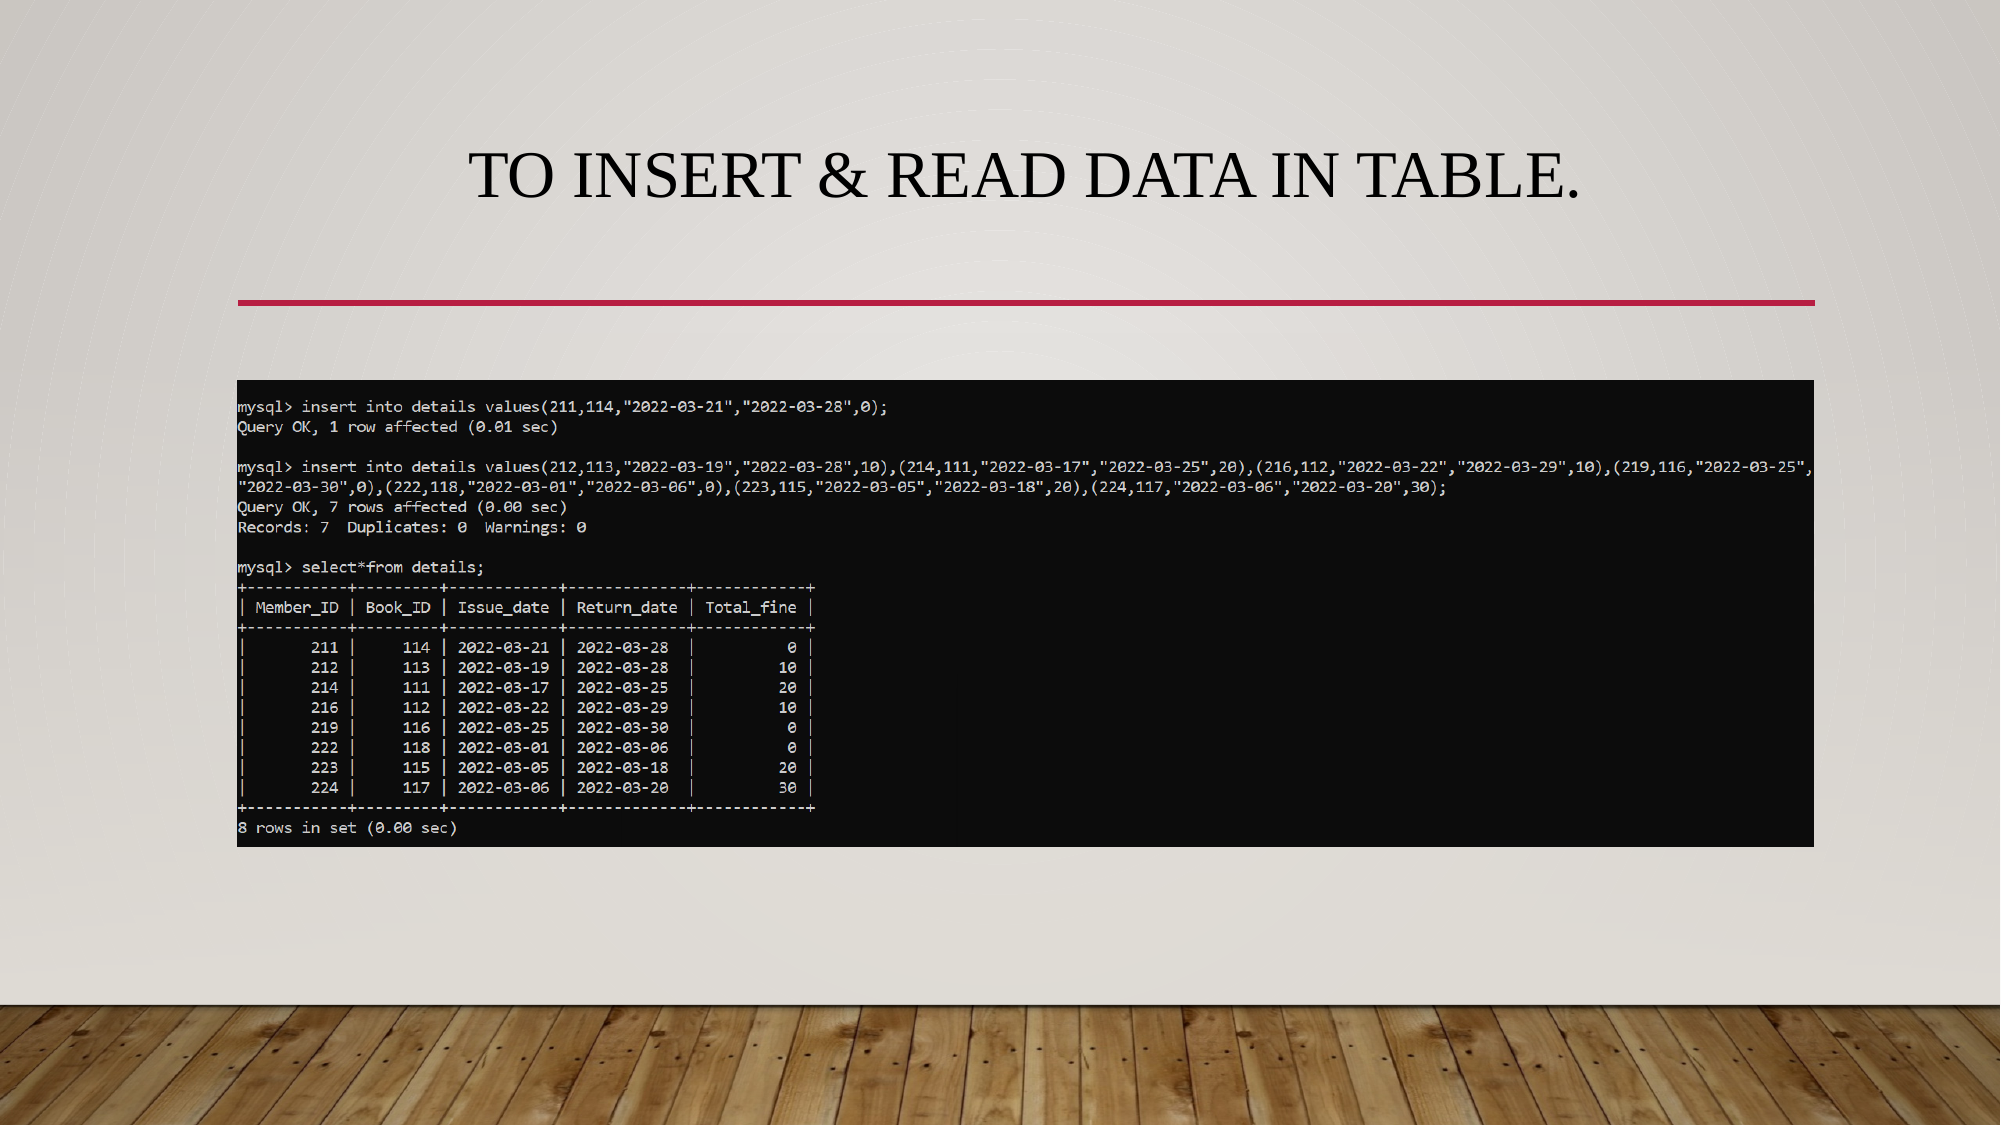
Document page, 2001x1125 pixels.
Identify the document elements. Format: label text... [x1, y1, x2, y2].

picture [0, 1005, 2000, 1125]
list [237, 380, 1814, 847]
title To Insert & Read Data in Table. [238, 131, 1814, 305]
